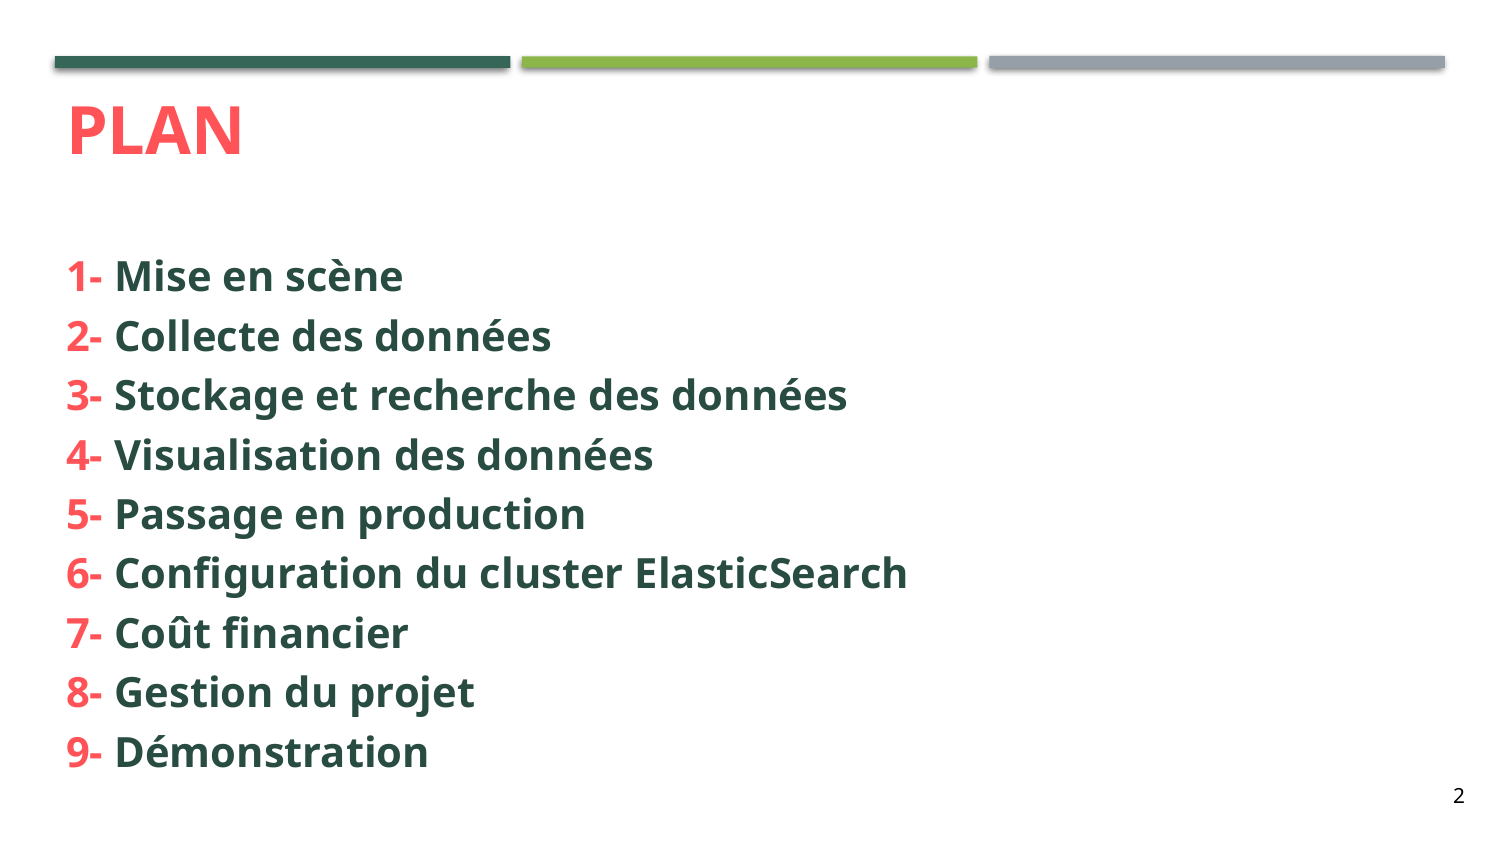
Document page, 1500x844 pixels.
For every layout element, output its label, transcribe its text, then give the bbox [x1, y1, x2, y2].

slide_number 2 [1389, 764, 1480, 830]
title plan [51, 72, 1449, 189]
list 1- Mise en scène 2- Collecte des données 3- Stockage et recherche des données 4- Visualisation des données 5- Passage en production 6- Configuration du cluster ElasticSearch 7- Coût financier 8- Gestion du projet 9- Démonstration [51, 235, 1449, 844]
